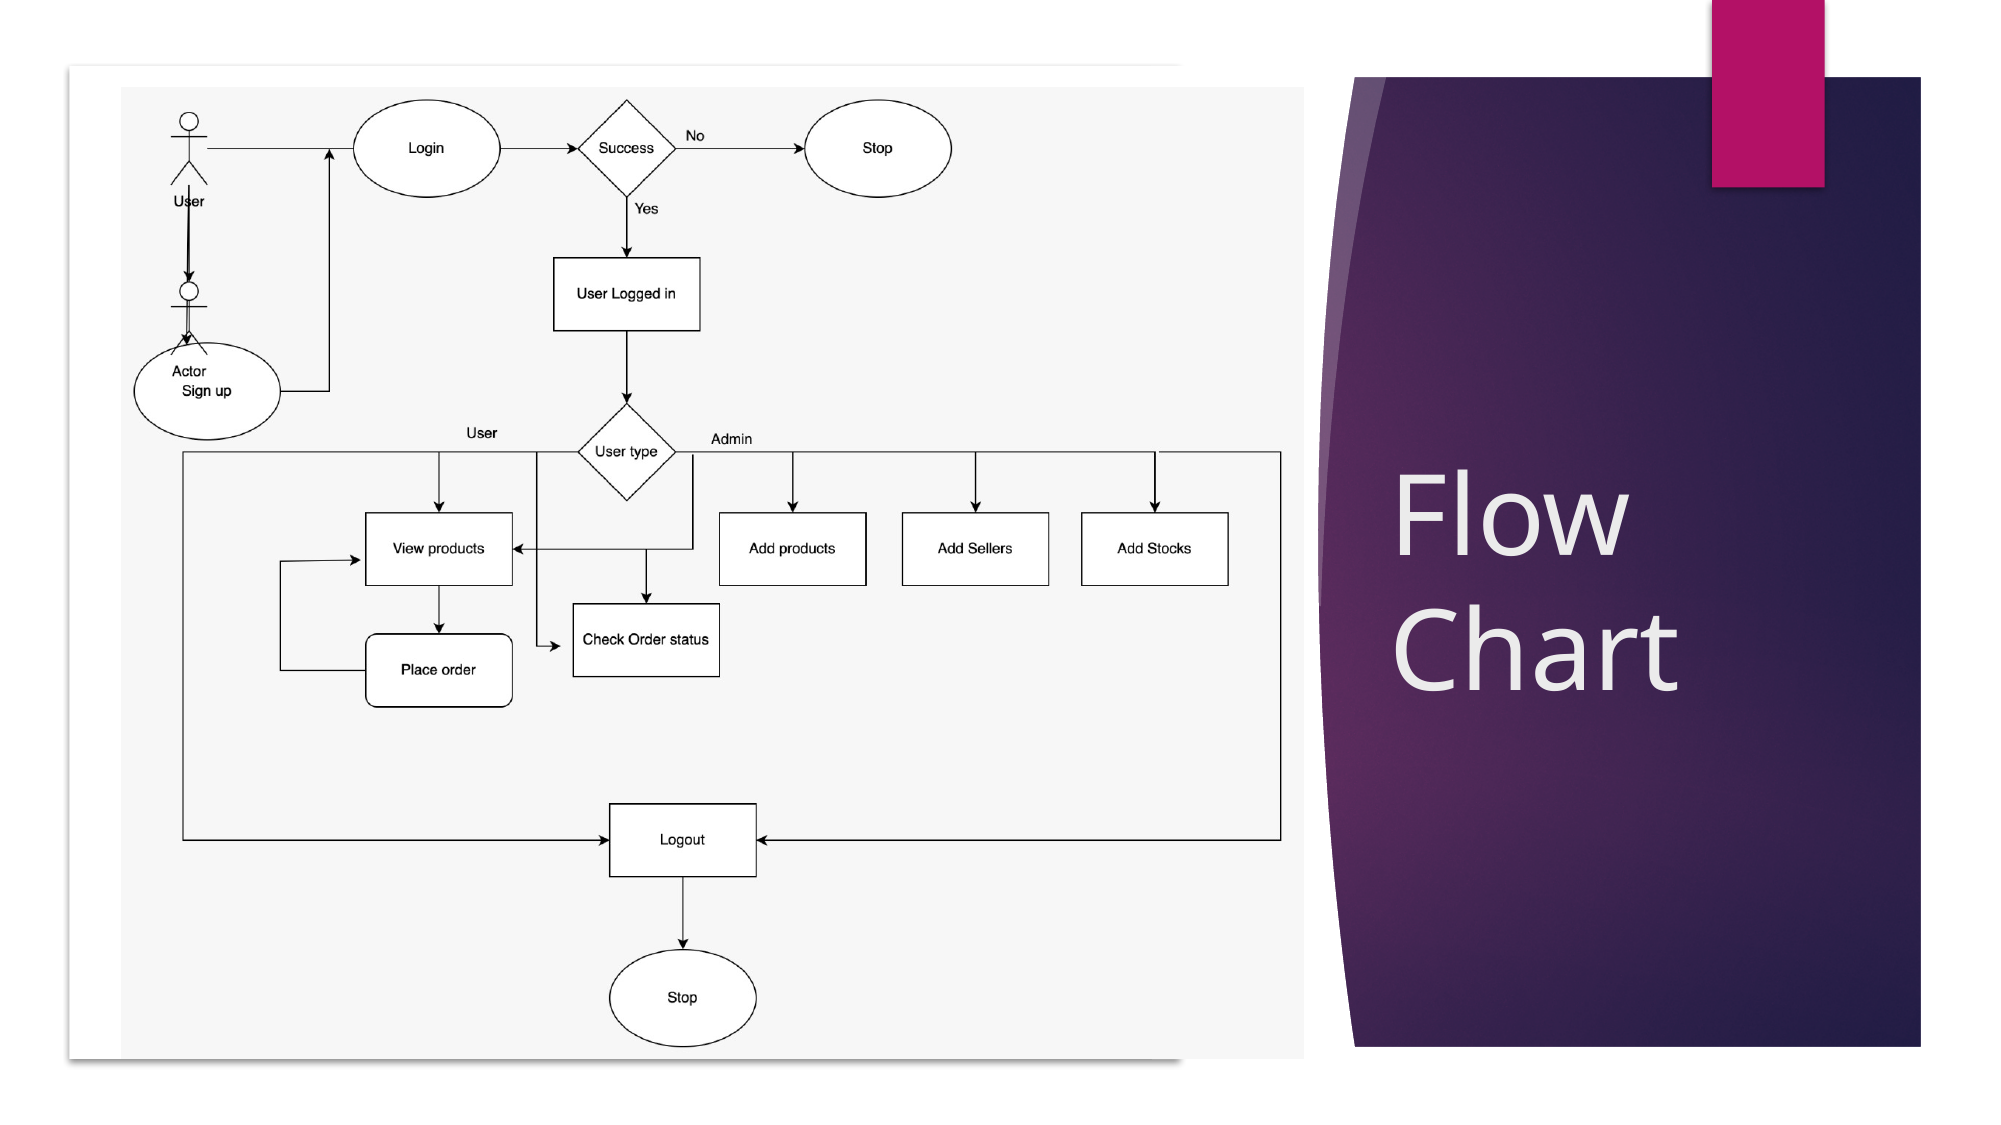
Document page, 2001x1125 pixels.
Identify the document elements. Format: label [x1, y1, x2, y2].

text_box [69, 64, 1367, 1060]
text_box [0, 0, 2000, 1125]
list [121, 86, 1305, 1060]
